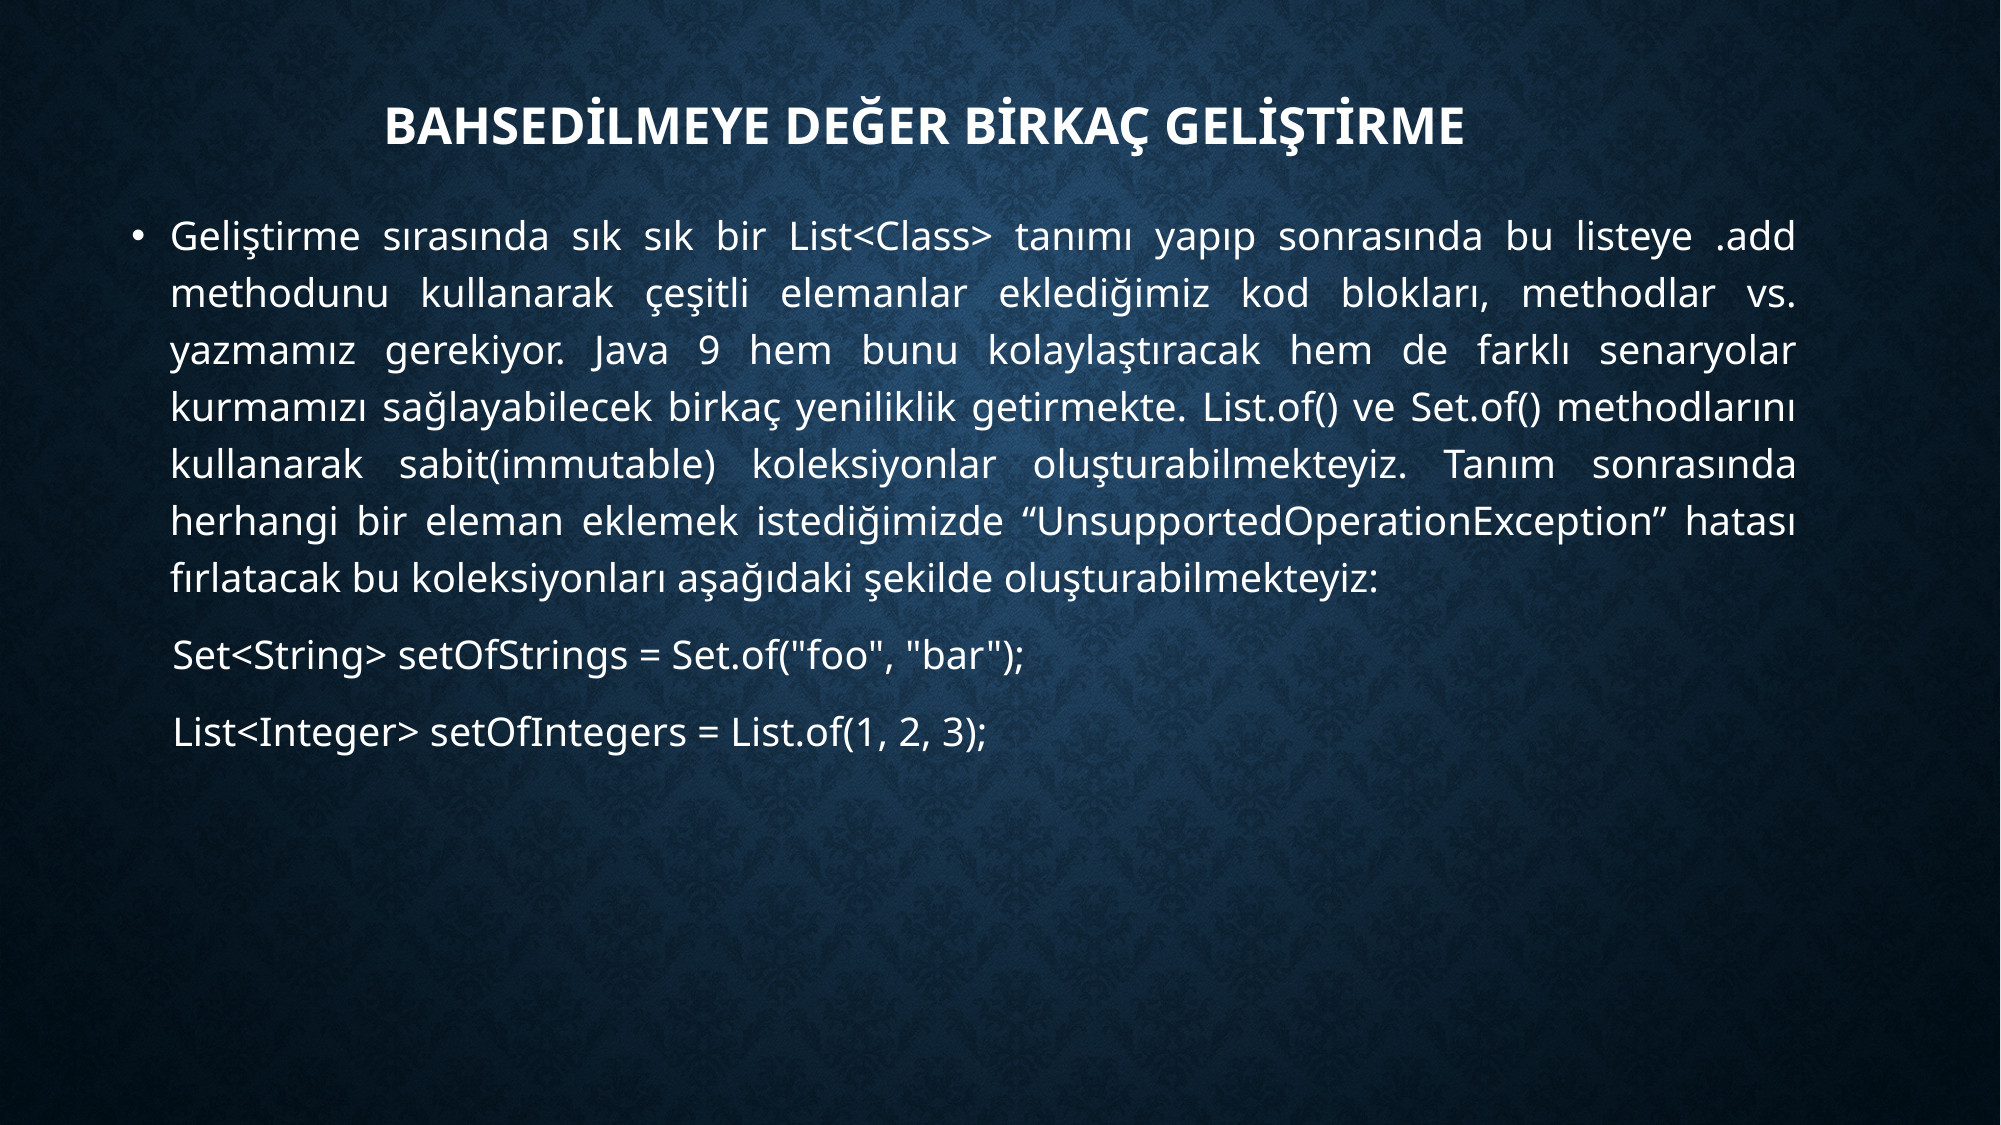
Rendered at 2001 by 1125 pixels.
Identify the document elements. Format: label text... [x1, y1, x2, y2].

title Bahsedilmeye değer birkaç geliştirme [35, 92, 1815, 163]
list Geliştirme sırasında sık sık bir List<Class> tanımı yapıp sonrasında bu listeye .add methodunu kullanarak çeşitli elemanlar eklediğimiz kod blokları, methodlar vs. yazmamız gerekiyor. Java 9 hem bunu kolaylaştıracak hem de farklı senaryolar kurmamızı sağlayabilecek birkaç yeniliklik getirmekte. List.of() ve Set.of() methodlarını kullanarak sabit(immutable) koleksiyonlar oluşturabilmekteyiz. Tanım sonrasında herhangi bir eleman eklemek istediğimizde “UnsupportedOperationException” hatası fırlatacak bu koleksiyonları aşağıdaki şekilde oluşturabilmekteyiz: Set<String> setOfStrings = Set.of("foo", "bar"); List<Integer> setOfIntegers = List.of(1, 2, 3); [116, 193, 1815, 800]
